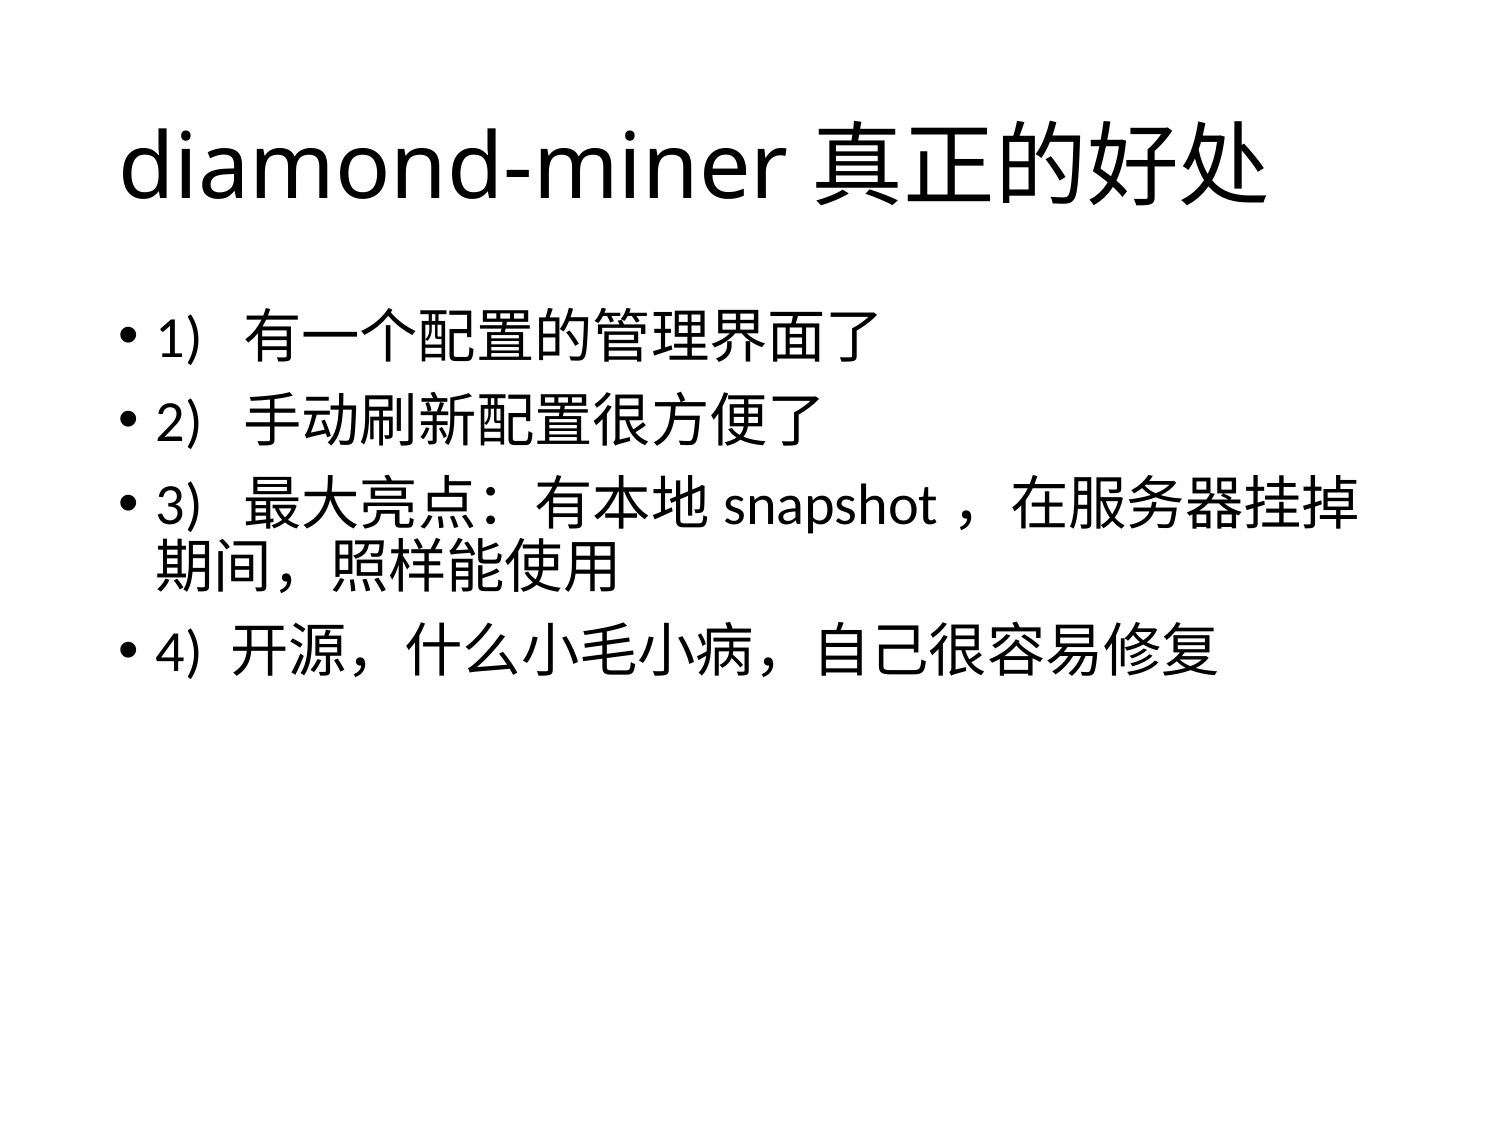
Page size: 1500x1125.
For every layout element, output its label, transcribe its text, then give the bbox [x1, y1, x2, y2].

title diamond-miner真正的好处 [103, 59, 1397, 278]
list 1) 有一个配置的管理界面了 2) 手动刷新配置很方便了 3) 最大亮点：有本地snapshot，在服务器挂掉期间，照样能使用 4) 开源，什么小毛小病，自己很容易修复 [103, 299, 1397, 1014]
